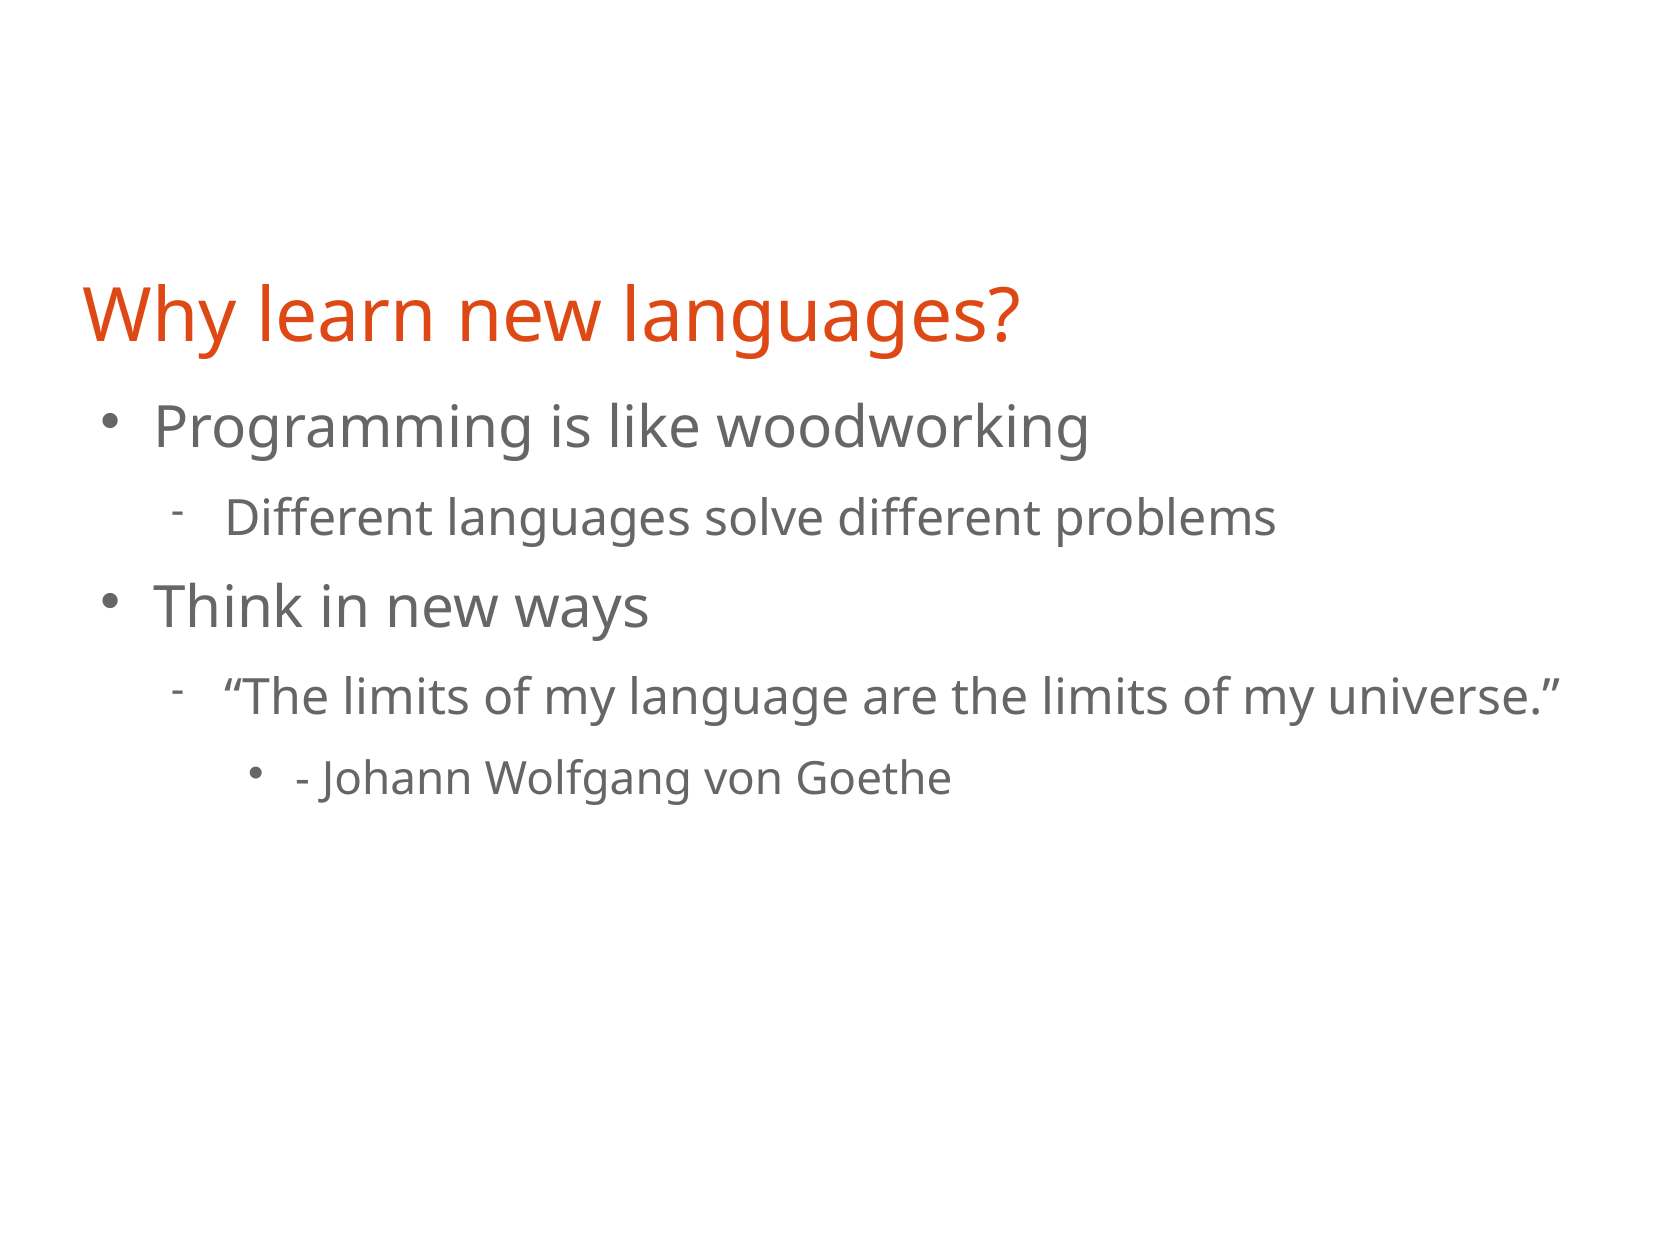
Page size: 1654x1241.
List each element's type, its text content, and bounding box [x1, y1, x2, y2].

text_box Programming is like woodworking Different languages solve different problems Think in new ways “The limits of my language are the limits of my universe.” - Johann Wolfgang von Goethe [82, 389, 1571, 1010]
text_box Why learn new languages? [82, 266, 1571, 357]
